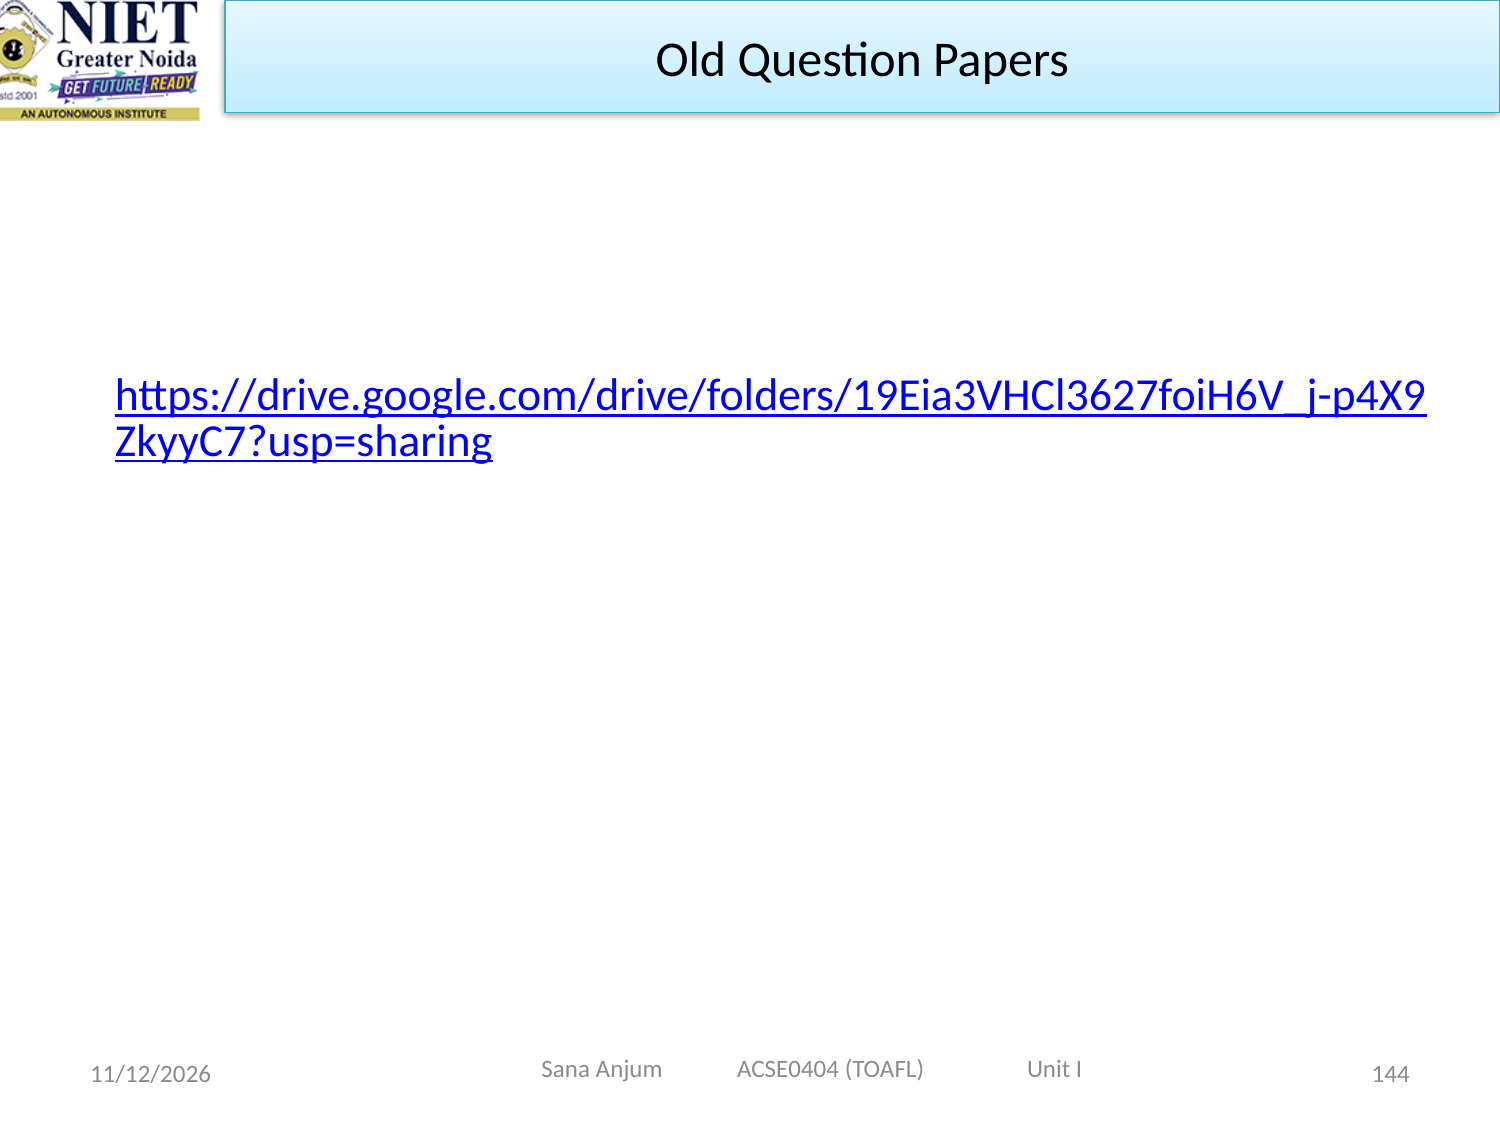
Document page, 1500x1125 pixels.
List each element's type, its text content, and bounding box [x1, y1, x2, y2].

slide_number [75, 1042, 425, 1103]
footer Sana Anjum ACSE0404 (TOAFL) Unit I [412, 1037, 1213, 1098]
text_box Old Question Papers [224, 0, 1500, 113]
slide_number 144 [1074, 1042, 1425, 1103]
list https://drive.google.com/drive/folders/19Eia3VHCl3627foiH6V_j-p4X9ZkyyC7?usp=sharing [99, 357, 1450, 700]
picture [0, 0, 200, 121]
